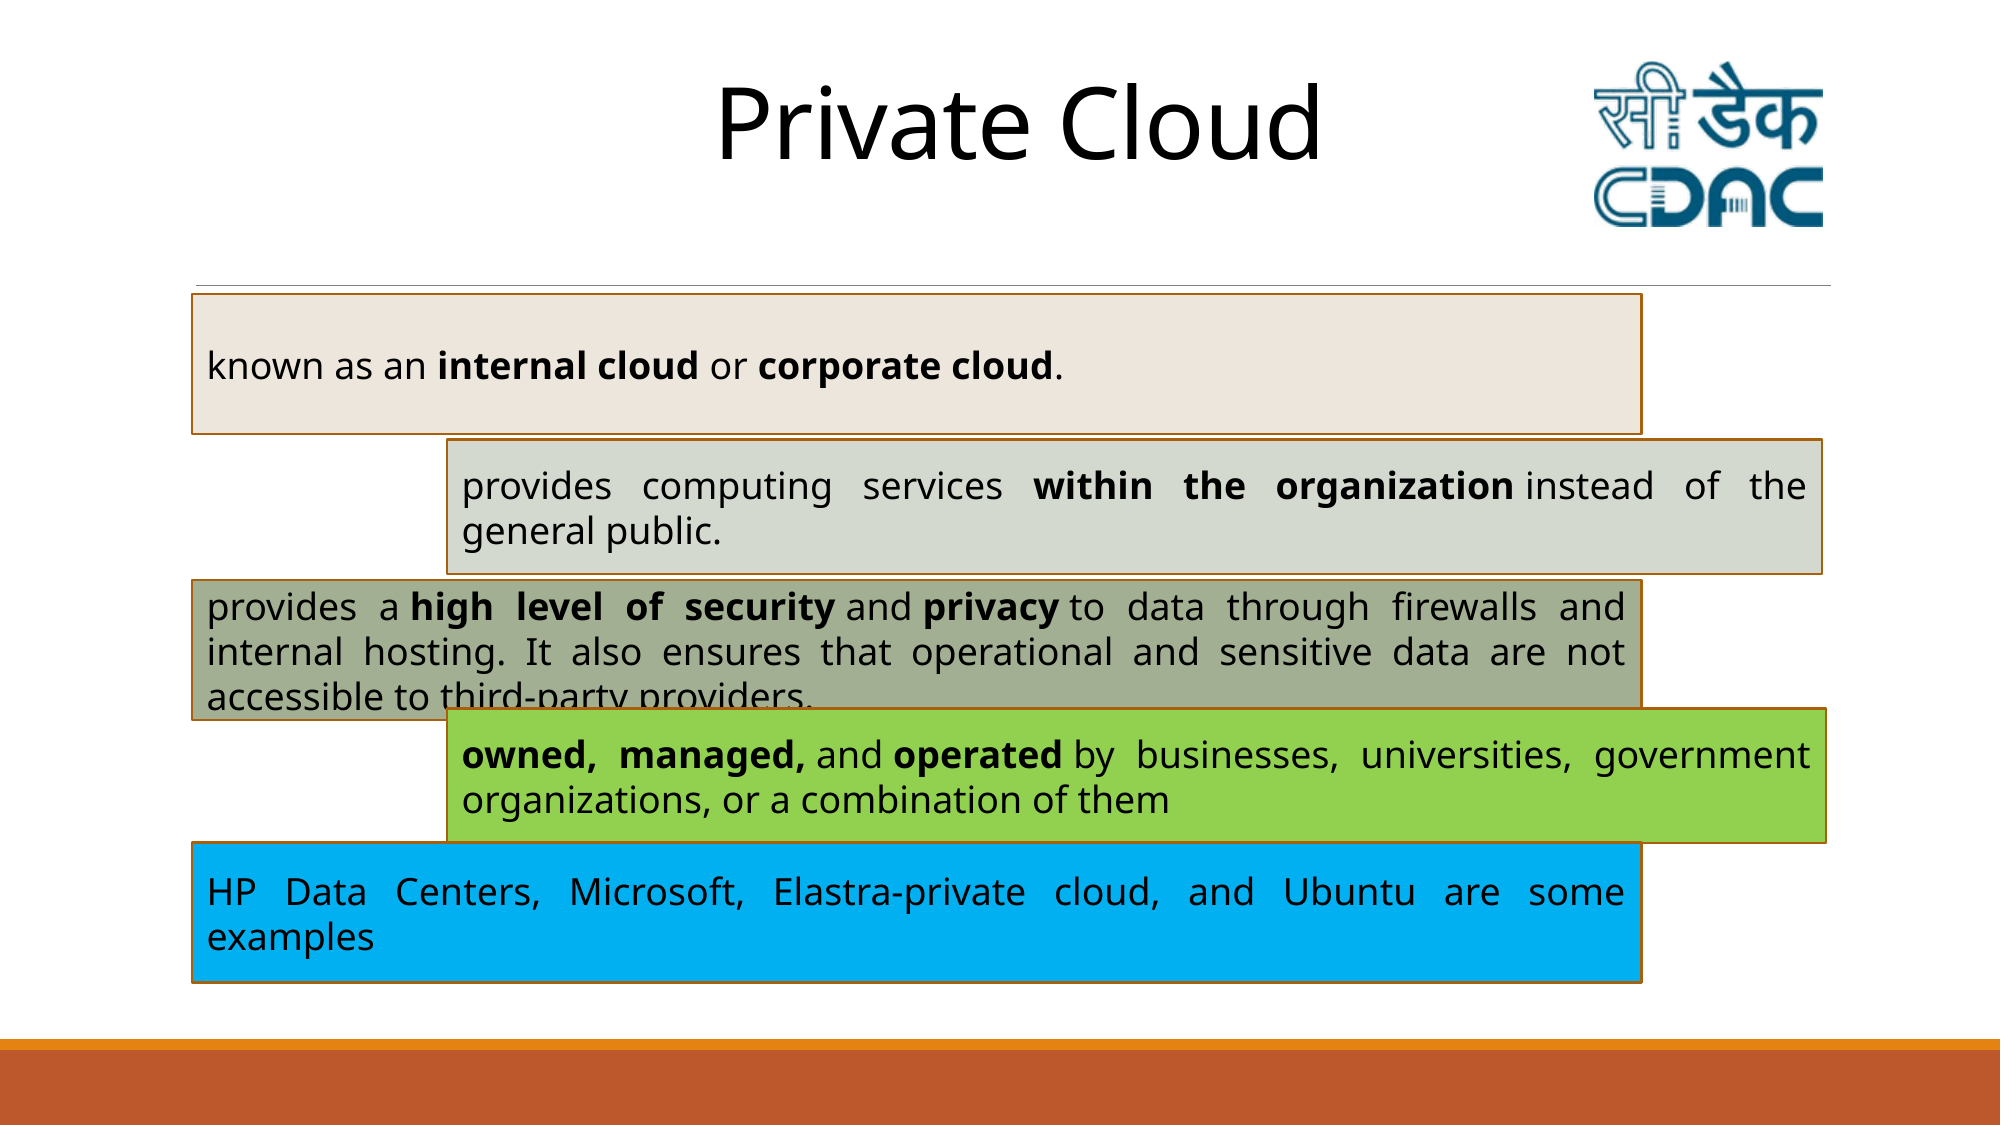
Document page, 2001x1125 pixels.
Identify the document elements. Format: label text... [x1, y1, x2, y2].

text_box known as an internal cloud or corporate cloud. [191, 293, 1643, 435]
text_box owned, managed, and operated by businesses, universities, government organizations, or a combination of them [446, 707, 1827, 844]
title Private Cloud [98, 53, 1769, 188]
picture [1593, 60, 1823, 228]
text_box provides a high level of security and privacy to data through firewalls and internal hosting. It also ensures that operational and sensitive data are not accessible to third-party providers. [191, 579, 1643, 721]
text_box HP Data Centers, Microsoft, Elastra-private cloud, and Ubuntu are some examples [191, 841, 1643, 984]
text_box provides computing services within the organization instead of the general public. [446, 438, 1823, 575]
